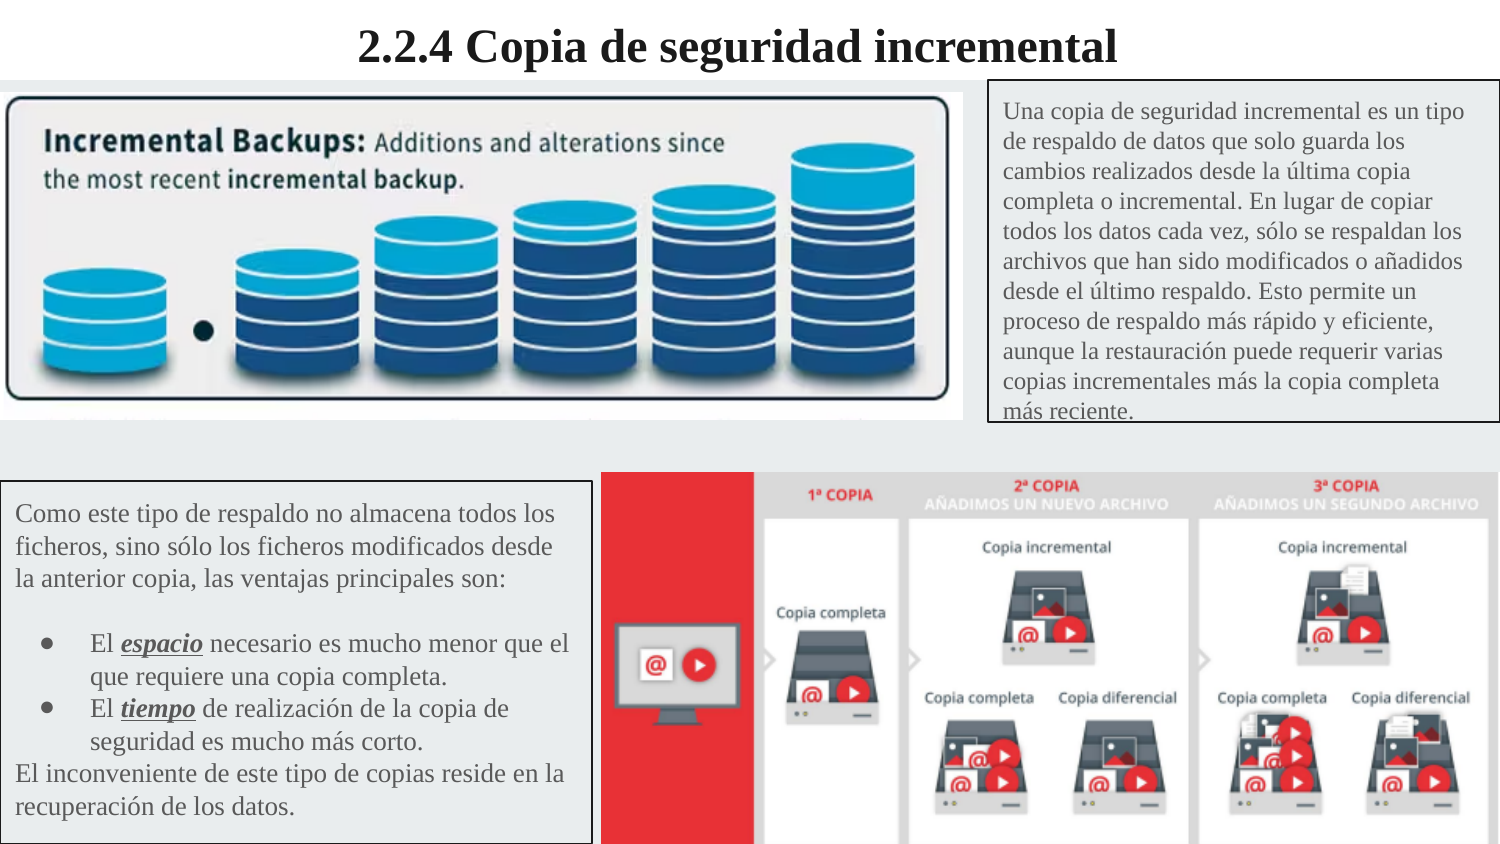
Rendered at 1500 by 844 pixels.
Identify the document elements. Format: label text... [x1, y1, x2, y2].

text_box Una copia de seguridad incremental es un tipo de respaldo de datos que solo guarda los cambios realizados desde la última copia completa o incremental. En lugar de copiar todos los datos cada vez, sólo se respaldan los archivos que han sido modificados o añadidos desde el último respaldo. Esto permite un proceso de respaldo más rápido y eficiente, aunque la restauración puede requerir varias copias incrementales más la copia completa más reciente. [987, 79, 1500, 422]
picture [0, 92, 963, 420]
title 2.2.4 Copia de seguridad incremental [342, 0, 1142, 80]
picture [601, 472, 1500, 844]
text_box Como este tipo de respaldo no almacena todos los ficheros, sino sólo los ficheros modificados desde la anterior copia, las ventajas principales son: El espacio necesario es mucho menor que el que requiere una copia completa. El tiempo de realización de la copia de seguridad es mucho más corto. El inconveniente de este tipo de copias reside en la recuperación de los datos. [0, 480, 592, 844]
